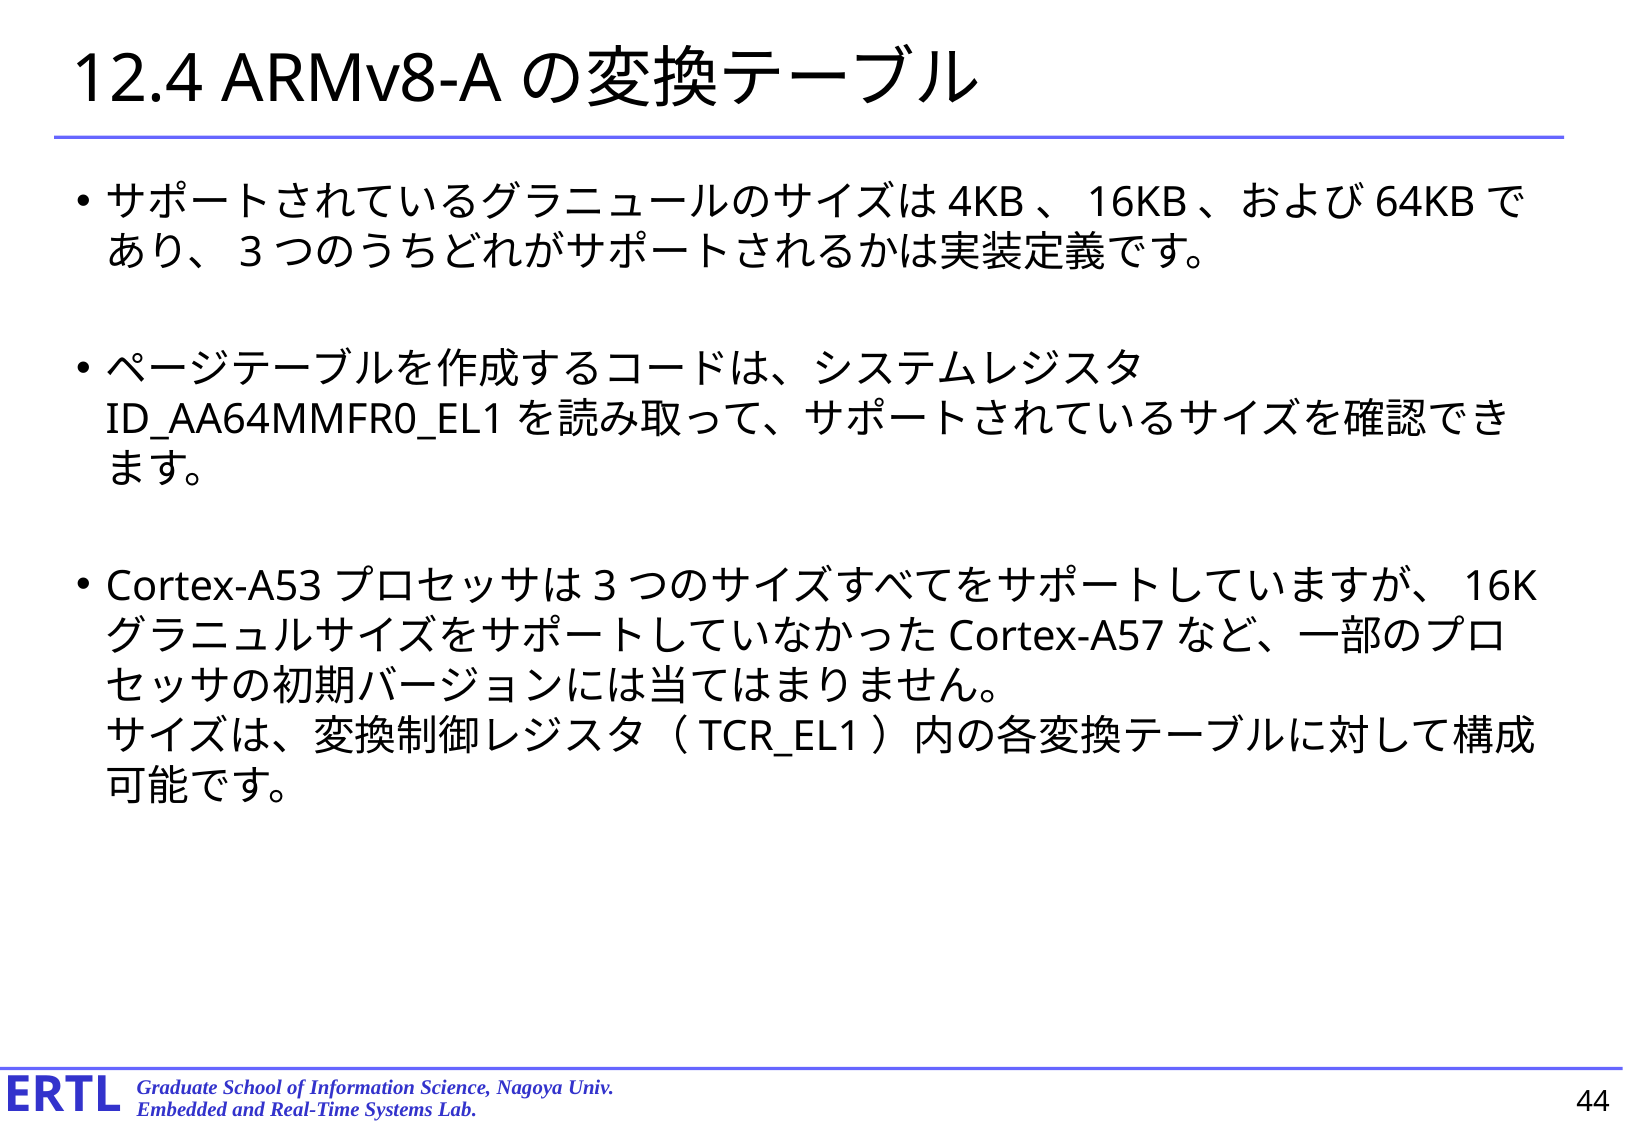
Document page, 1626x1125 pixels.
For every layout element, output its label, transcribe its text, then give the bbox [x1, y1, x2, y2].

title 12.4 ARMv8-Aの変換テーブル [56, 37, 1504, 113]
list サポートされているグラニュールのサイズは4KB、16KB、および64KBであり、3つのうちどれがサポートされるかは実装定義です。 ページテーブルを作成するコードは、システムレジスタID_AA64MMFR0_EL1を読み取って、サポートされているサイズを確認できます。 Cortex-A53プロセッサは3つのサイズすべてをサポートしていますが、16KグラニュルサイズをサポートしていなかったCortex-A57など、一部のプロセッサの初期バージョンには当てはまりません。 サイズは、変換制御レジスタ（TCR_EL1）内の各変換テーブルに対して構成可能です。 [60, 167, 1560, 1039]
slide_number 44 [1286, 1074, 1625, 1125]
